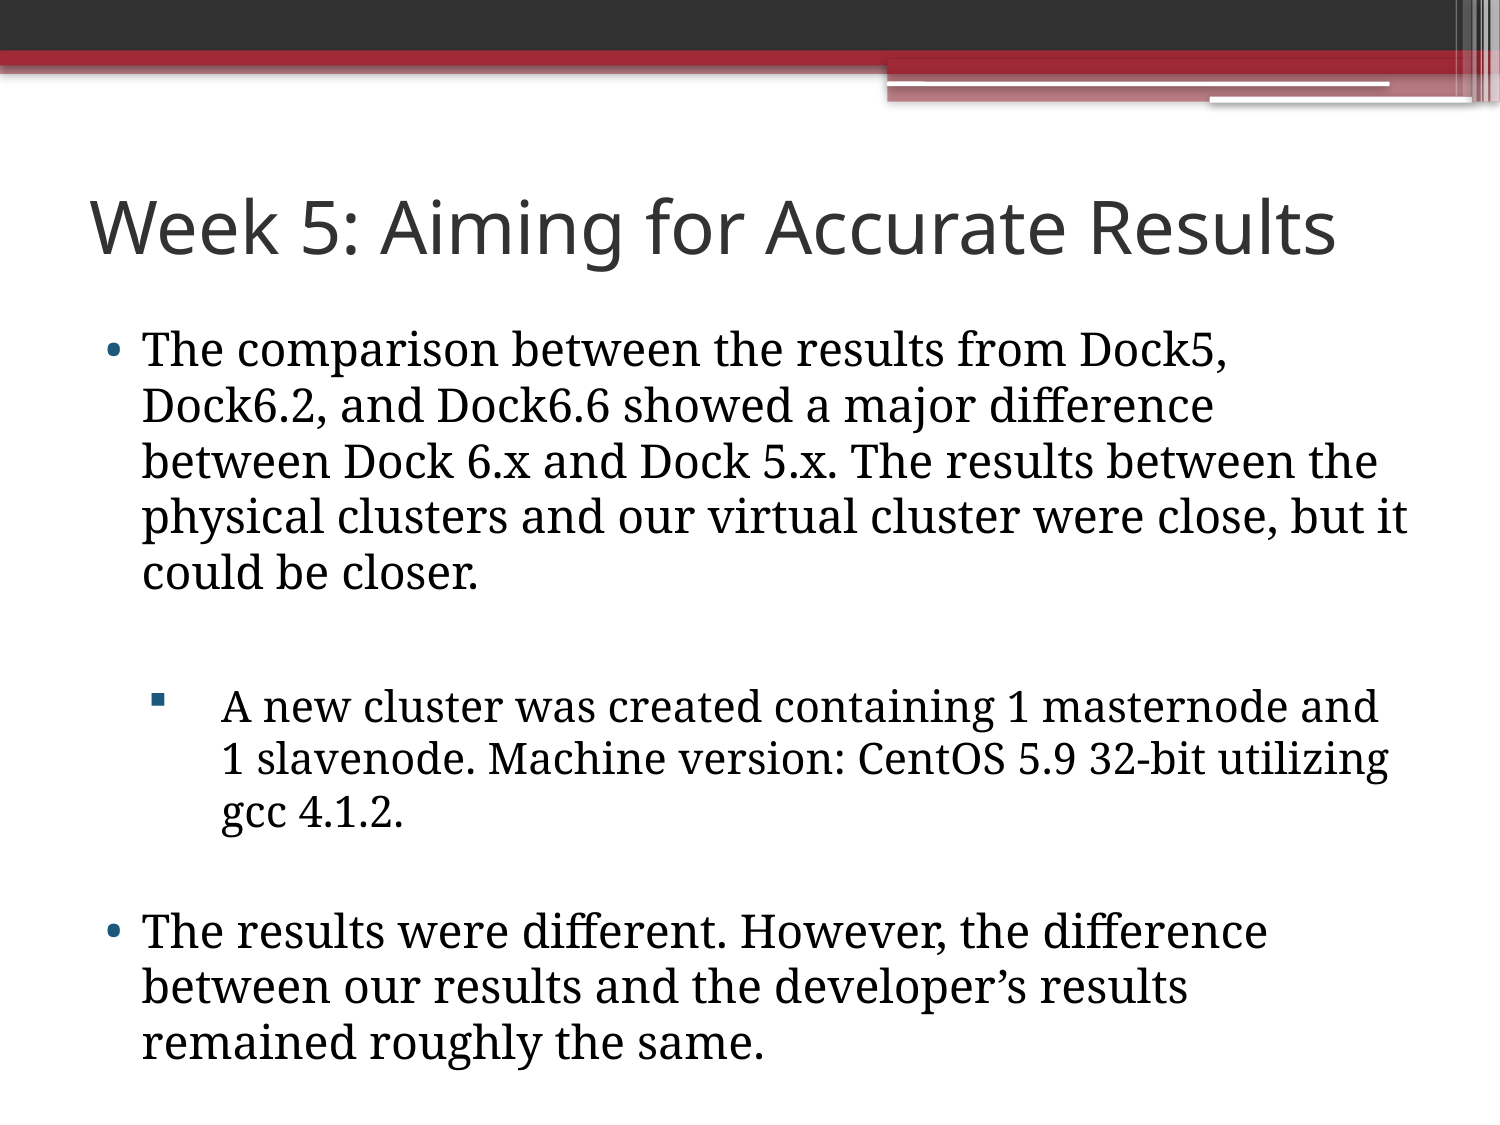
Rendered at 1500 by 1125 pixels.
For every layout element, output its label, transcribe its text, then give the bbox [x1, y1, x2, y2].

list The comparison between the results from Dock5, Dock6.2, and Dock6.6 showed a major difference between Dock 6.x and Dock 5.x. The results between the physical clusters and our virtual cluster were close, but it could be closer. A new cluster was created containing 1 masternode and 1 slavenode. Machine version: CentOS 5.9 32-bit utilizing gcc 4.1.2. The results were different. However, the difference between our results and the developer’s results remained roughly the same. [75, 312, 1425, 1079]
title Week 5: Aiming for Accurate Results [75, 137, 1425, 312]
